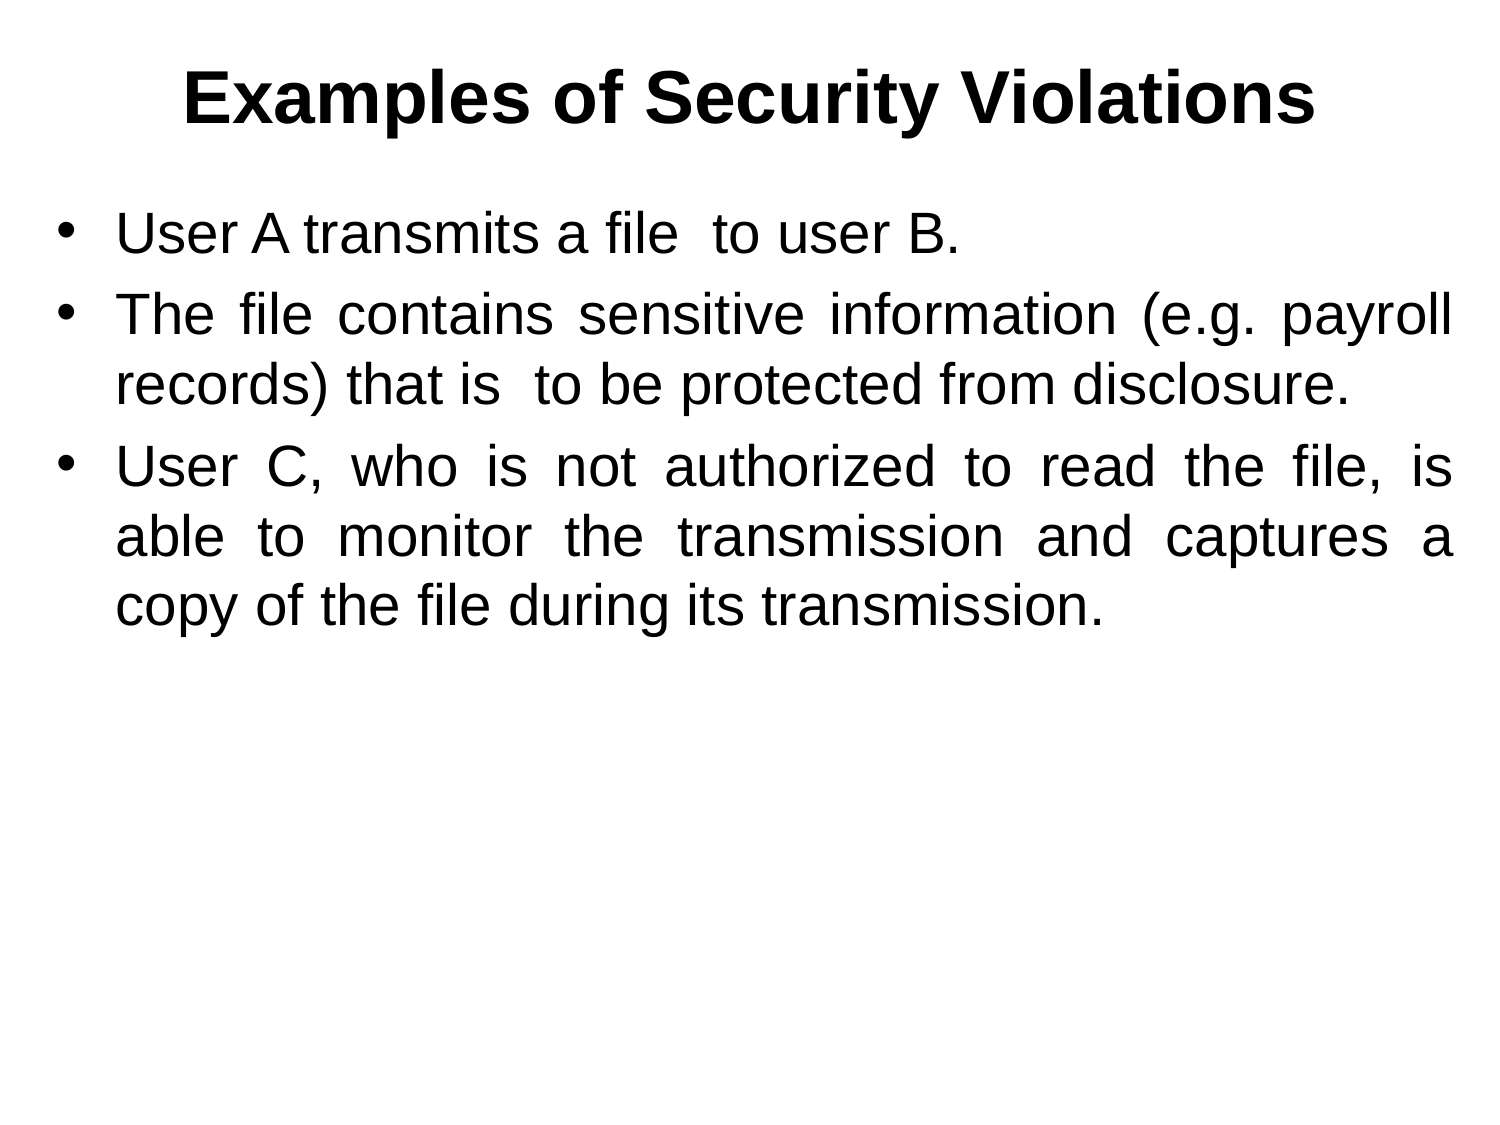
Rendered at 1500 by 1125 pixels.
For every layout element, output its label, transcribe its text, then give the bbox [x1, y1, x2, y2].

list User A transmits a file to user B. The file contains sensitive information (e.g. payroll records) that is to be protected from disclosure. User C, who is not authorized to read the file, is able to monitor the transmission and captures a copy of the file during its transmission. [41, 187, 1471, 1088]
title Examples of Security Violations [112, 37, 1388, 149]
